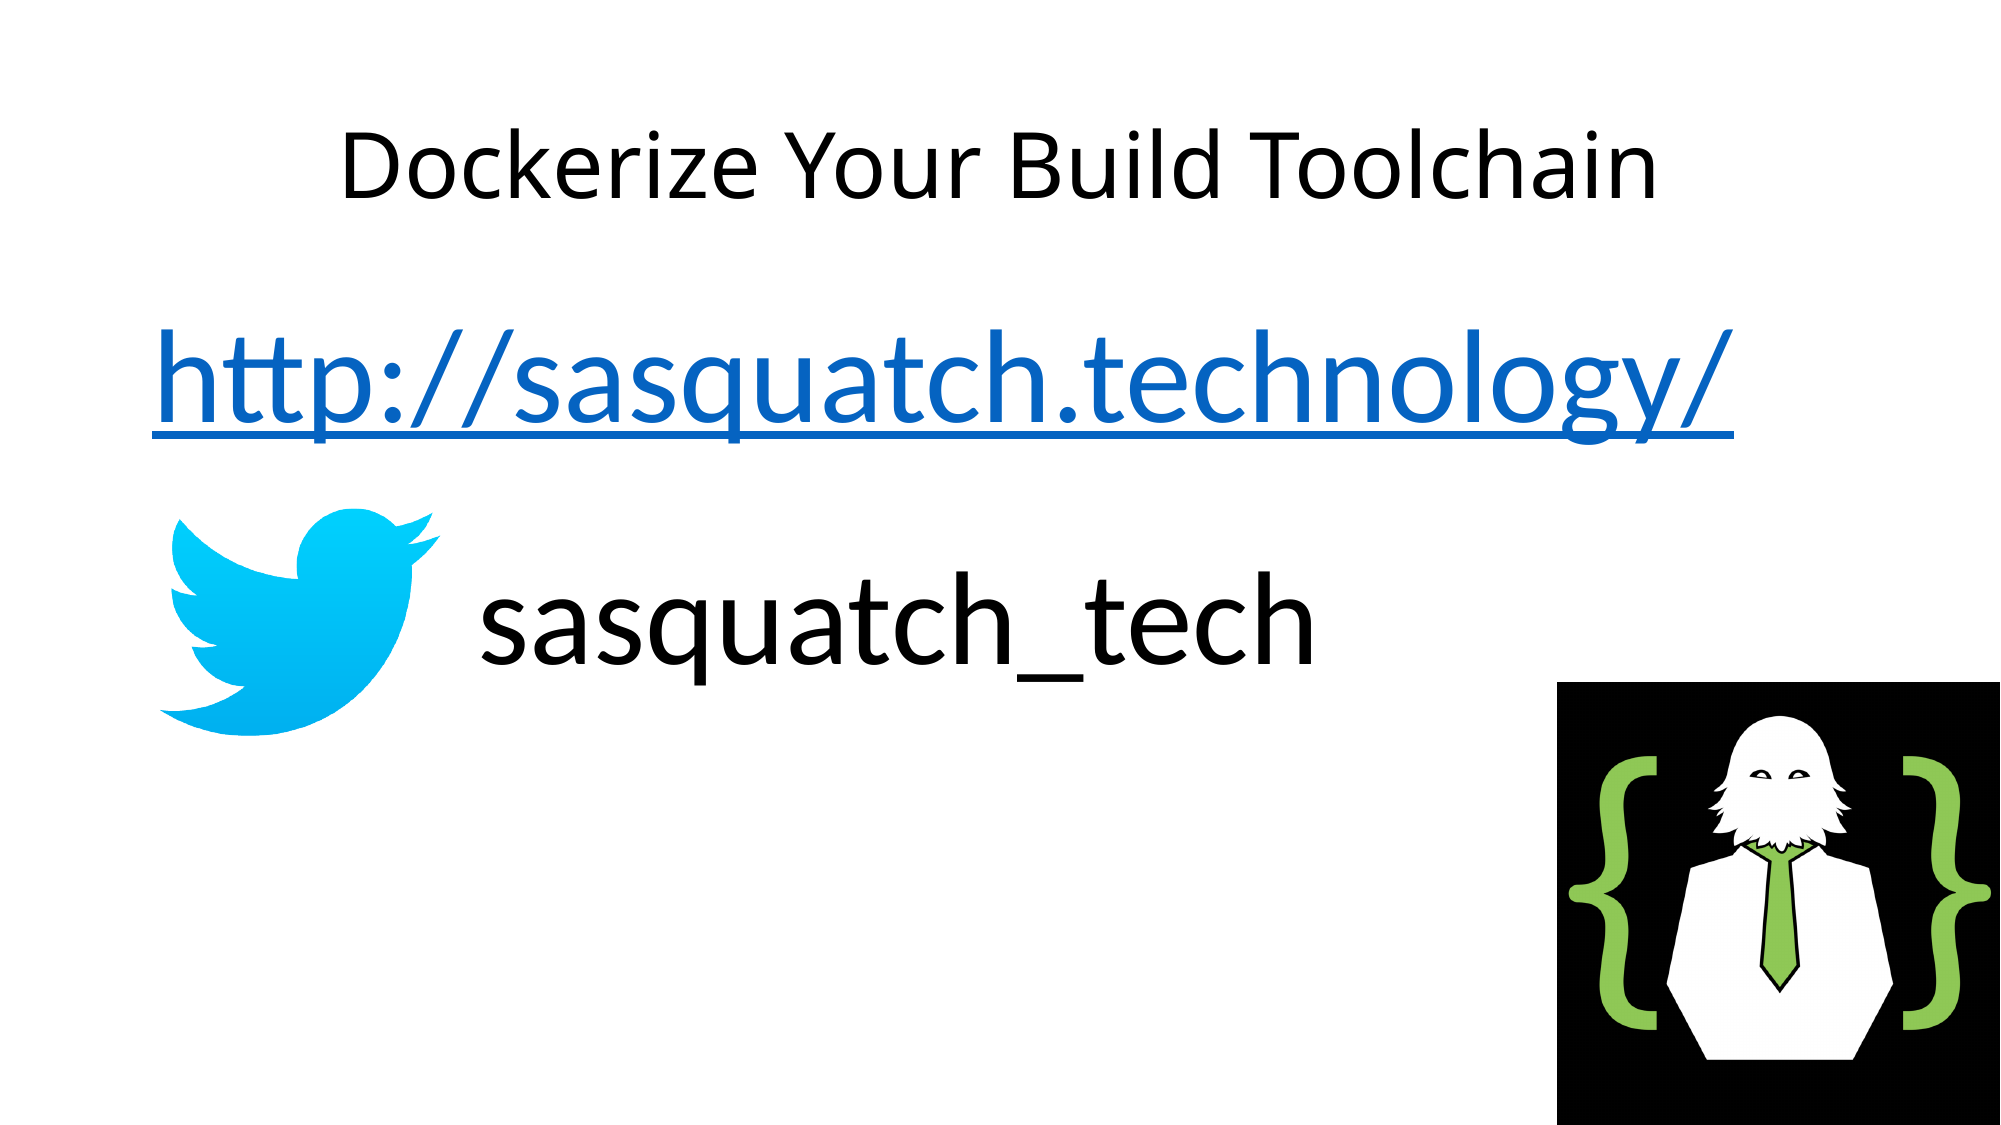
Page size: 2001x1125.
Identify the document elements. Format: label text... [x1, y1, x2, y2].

text_box sasquatch_tech [463, 542, 1488, 702]
picture [137, 459, 463, 785]
list http://sasquatch.technology/ [137, 299, 1863, 460]
title Dockerize Your Build Toolchain [137, 59, 1863, 278]
picture [1557, 682, 2000, 1125]
